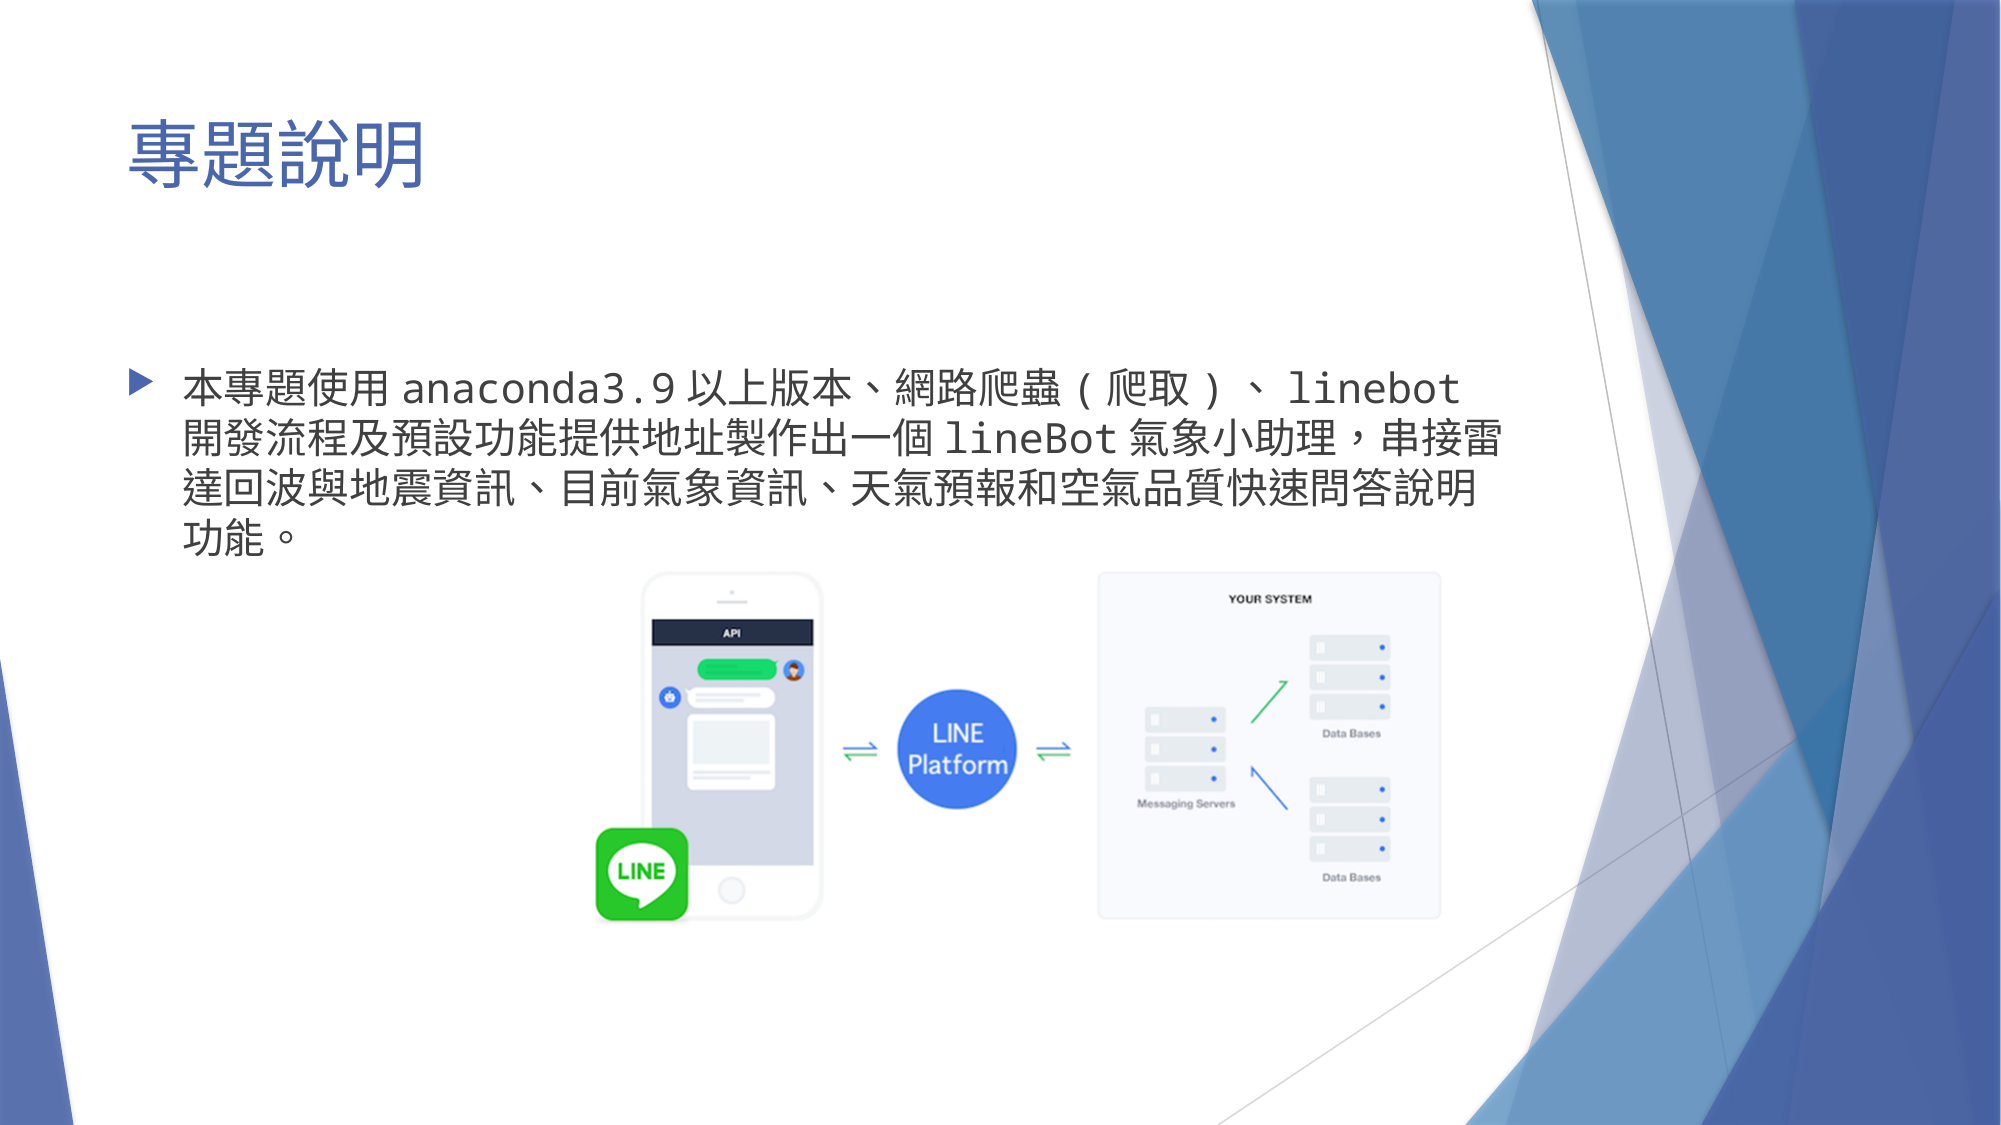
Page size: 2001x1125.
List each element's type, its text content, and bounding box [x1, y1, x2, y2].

list 本專題使用anaconda3.9以上版本、網路爬蟲(爬取)、linebot開發流程及預設功能提供地址製作出一個lineBot氣象小助理，串接雷達回波與地震資訊、目前氣象資訊、天氣預報和空氣品質快速問答說明功能。 [111, 354, 1522, 992]
picture [556, 561, 1444, 931]
title 專題說明 [111, 99, 1522, 317]
